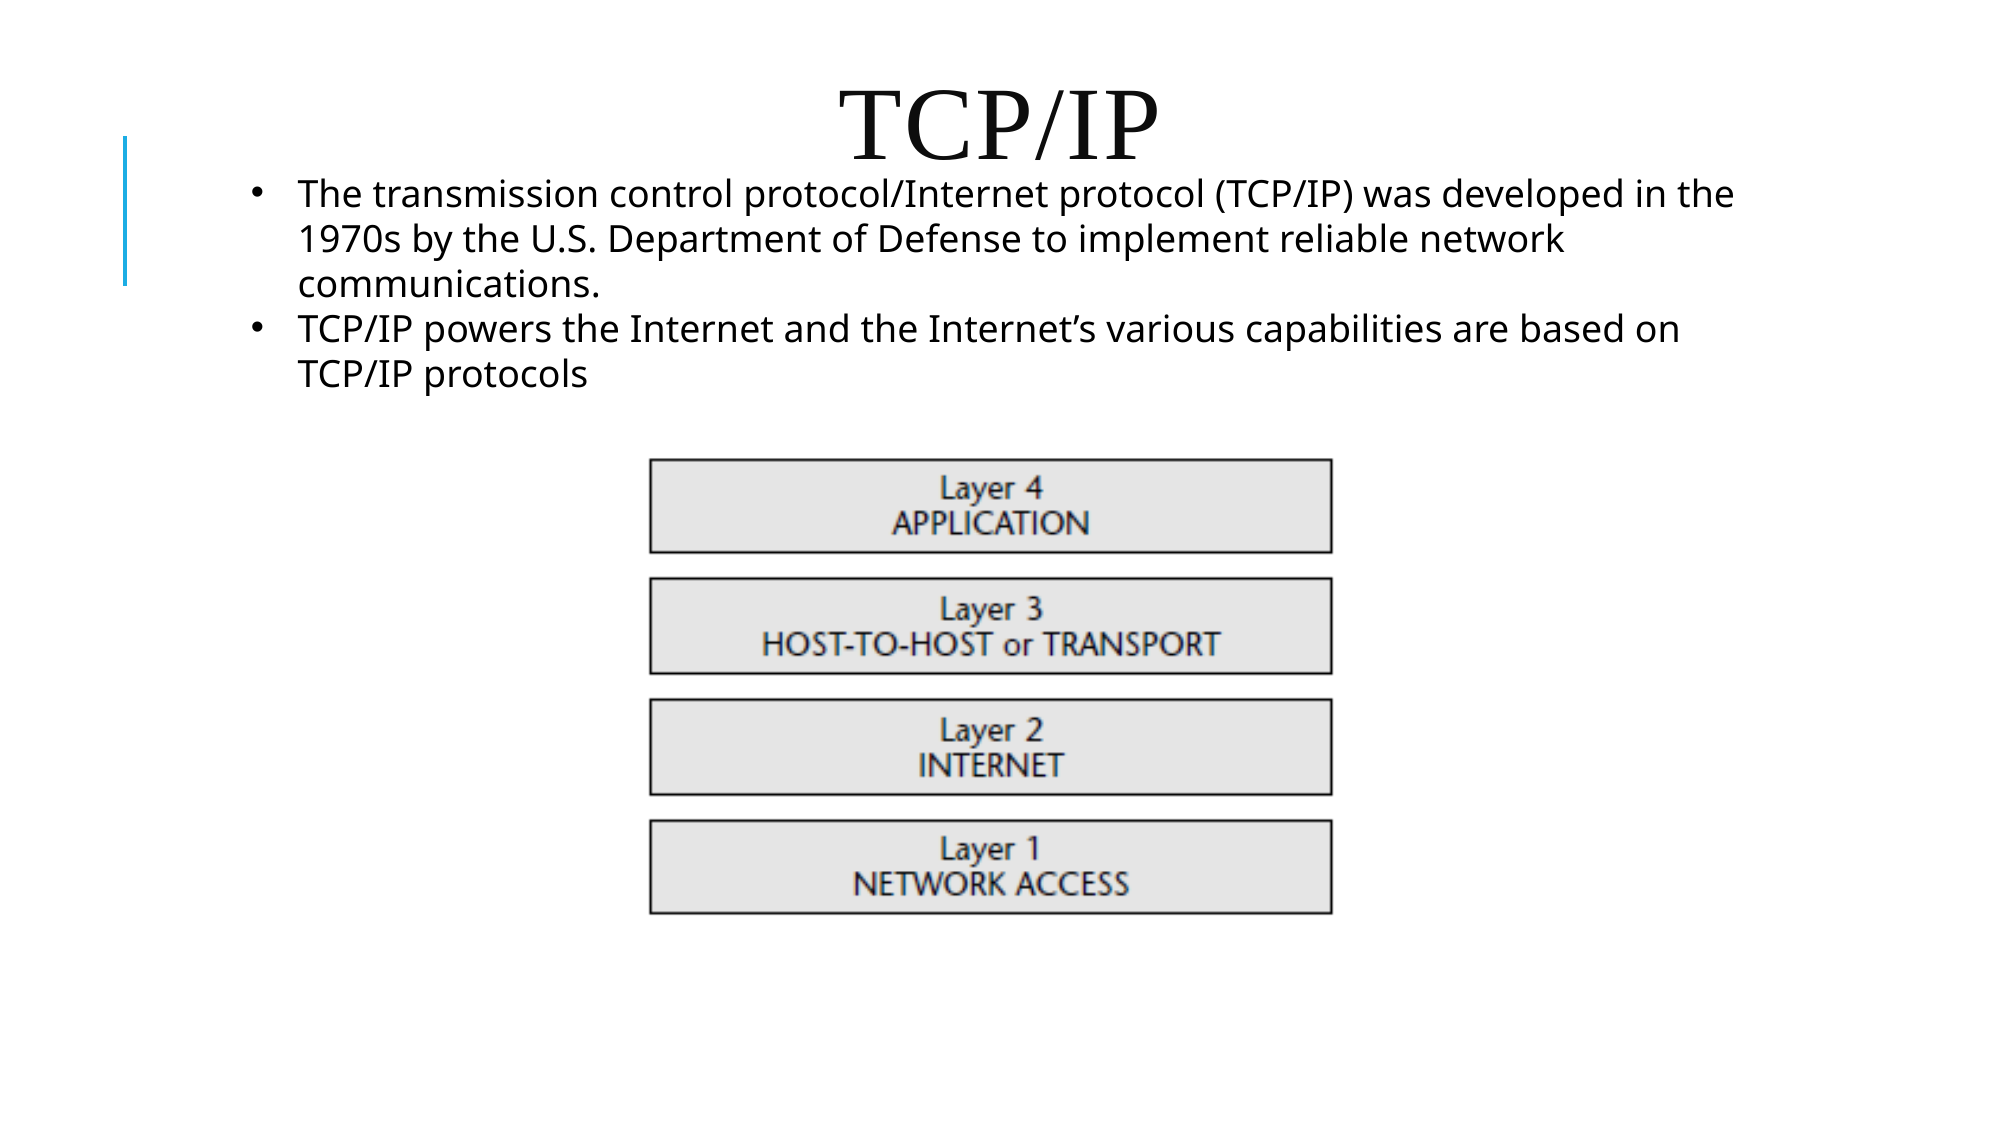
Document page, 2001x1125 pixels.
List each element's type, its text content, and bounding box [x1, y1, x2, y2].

title TCP/IP [137, 59, 1863, 200]
picture [624, 419, 1376, 928]
text_box The transmission control protocol/Internet protocol (TCP/IP) was developed in the 1970s by the U.S. Department of Defense to implement reliable network communications. TCP/IP powers the Internet and the Internet’s various capabilities are based on TCP/IP protocols [235, 162, 1818, 402]
